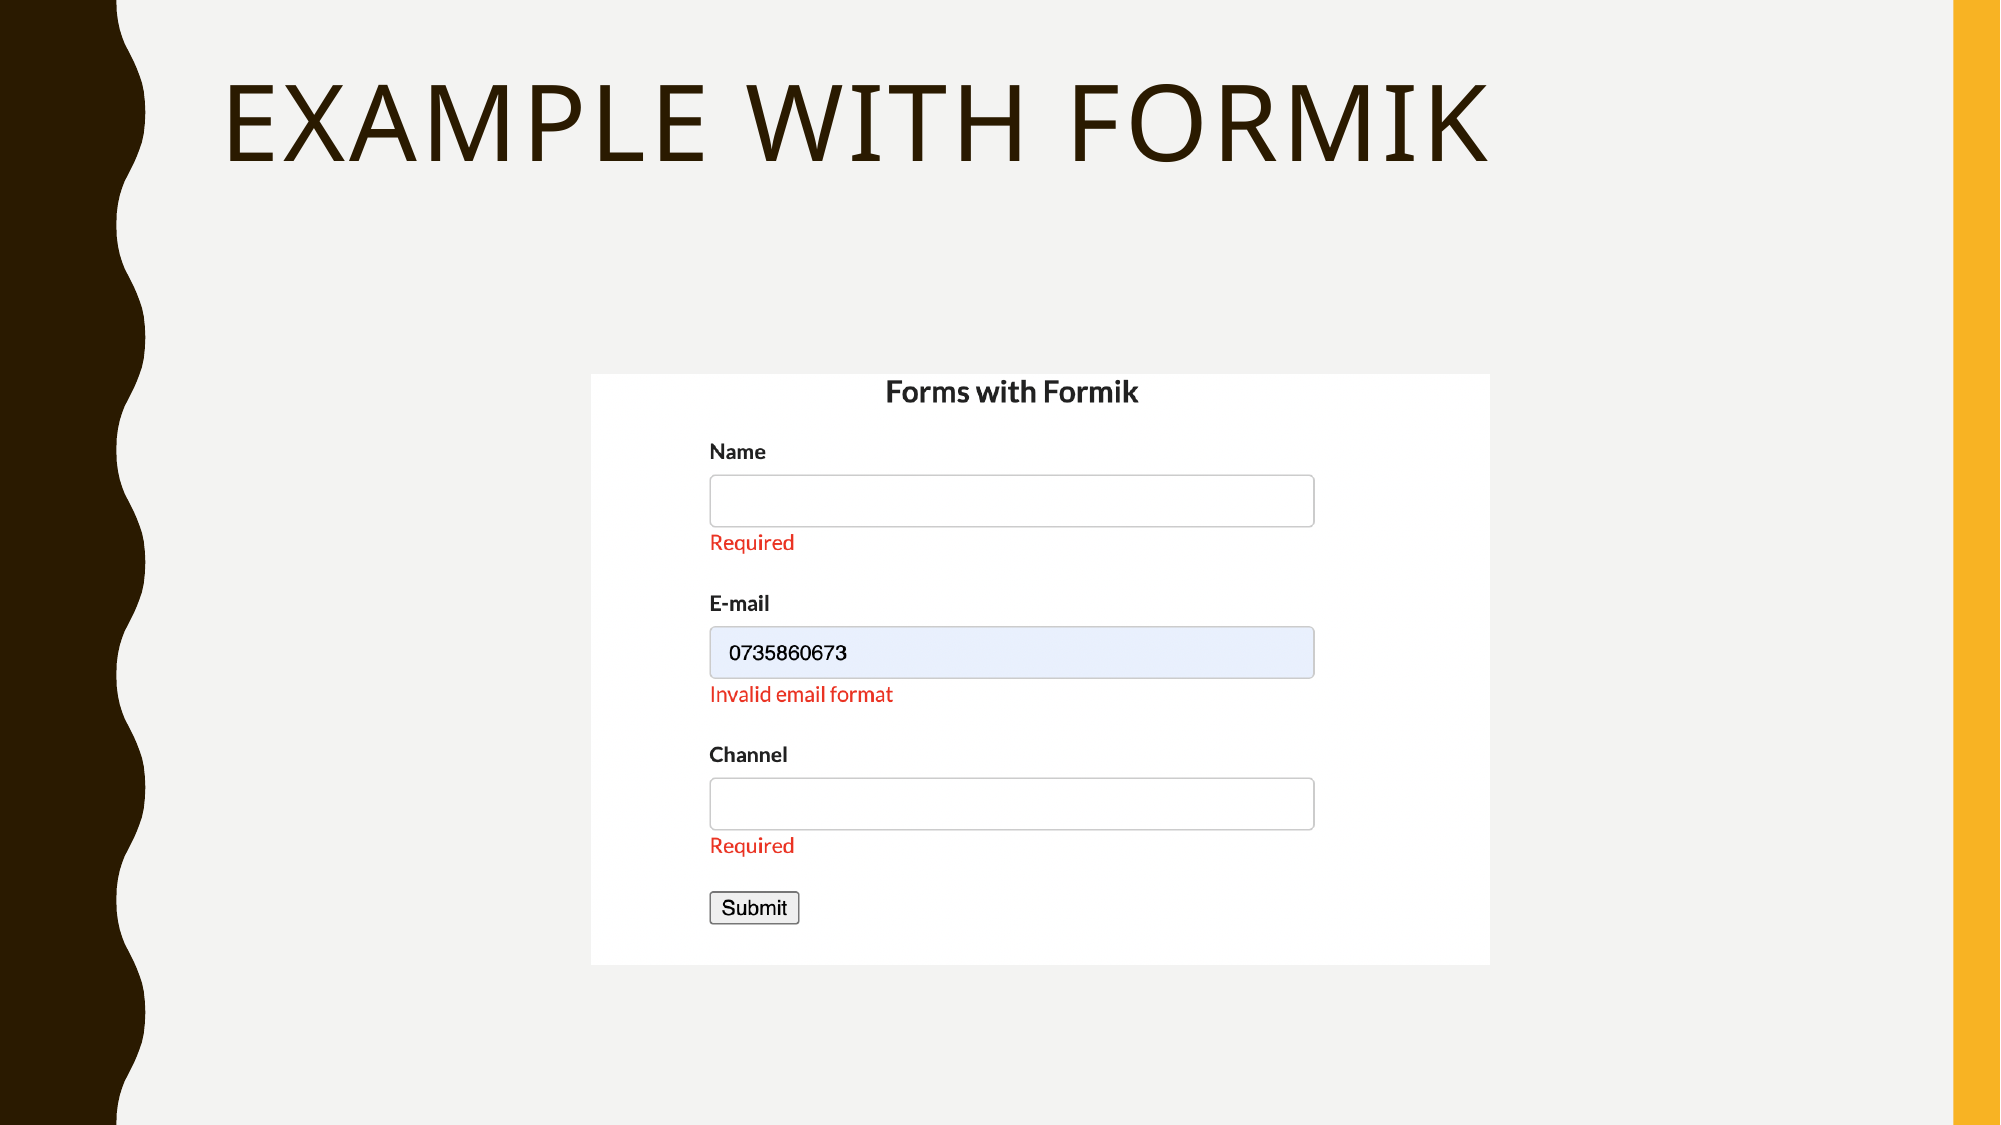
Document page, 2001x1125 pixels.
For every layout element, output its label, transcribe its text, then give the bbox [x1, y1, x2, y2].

title Example with formik [205, 62, 1875, 308]
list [591, 374, 1490, 965]
